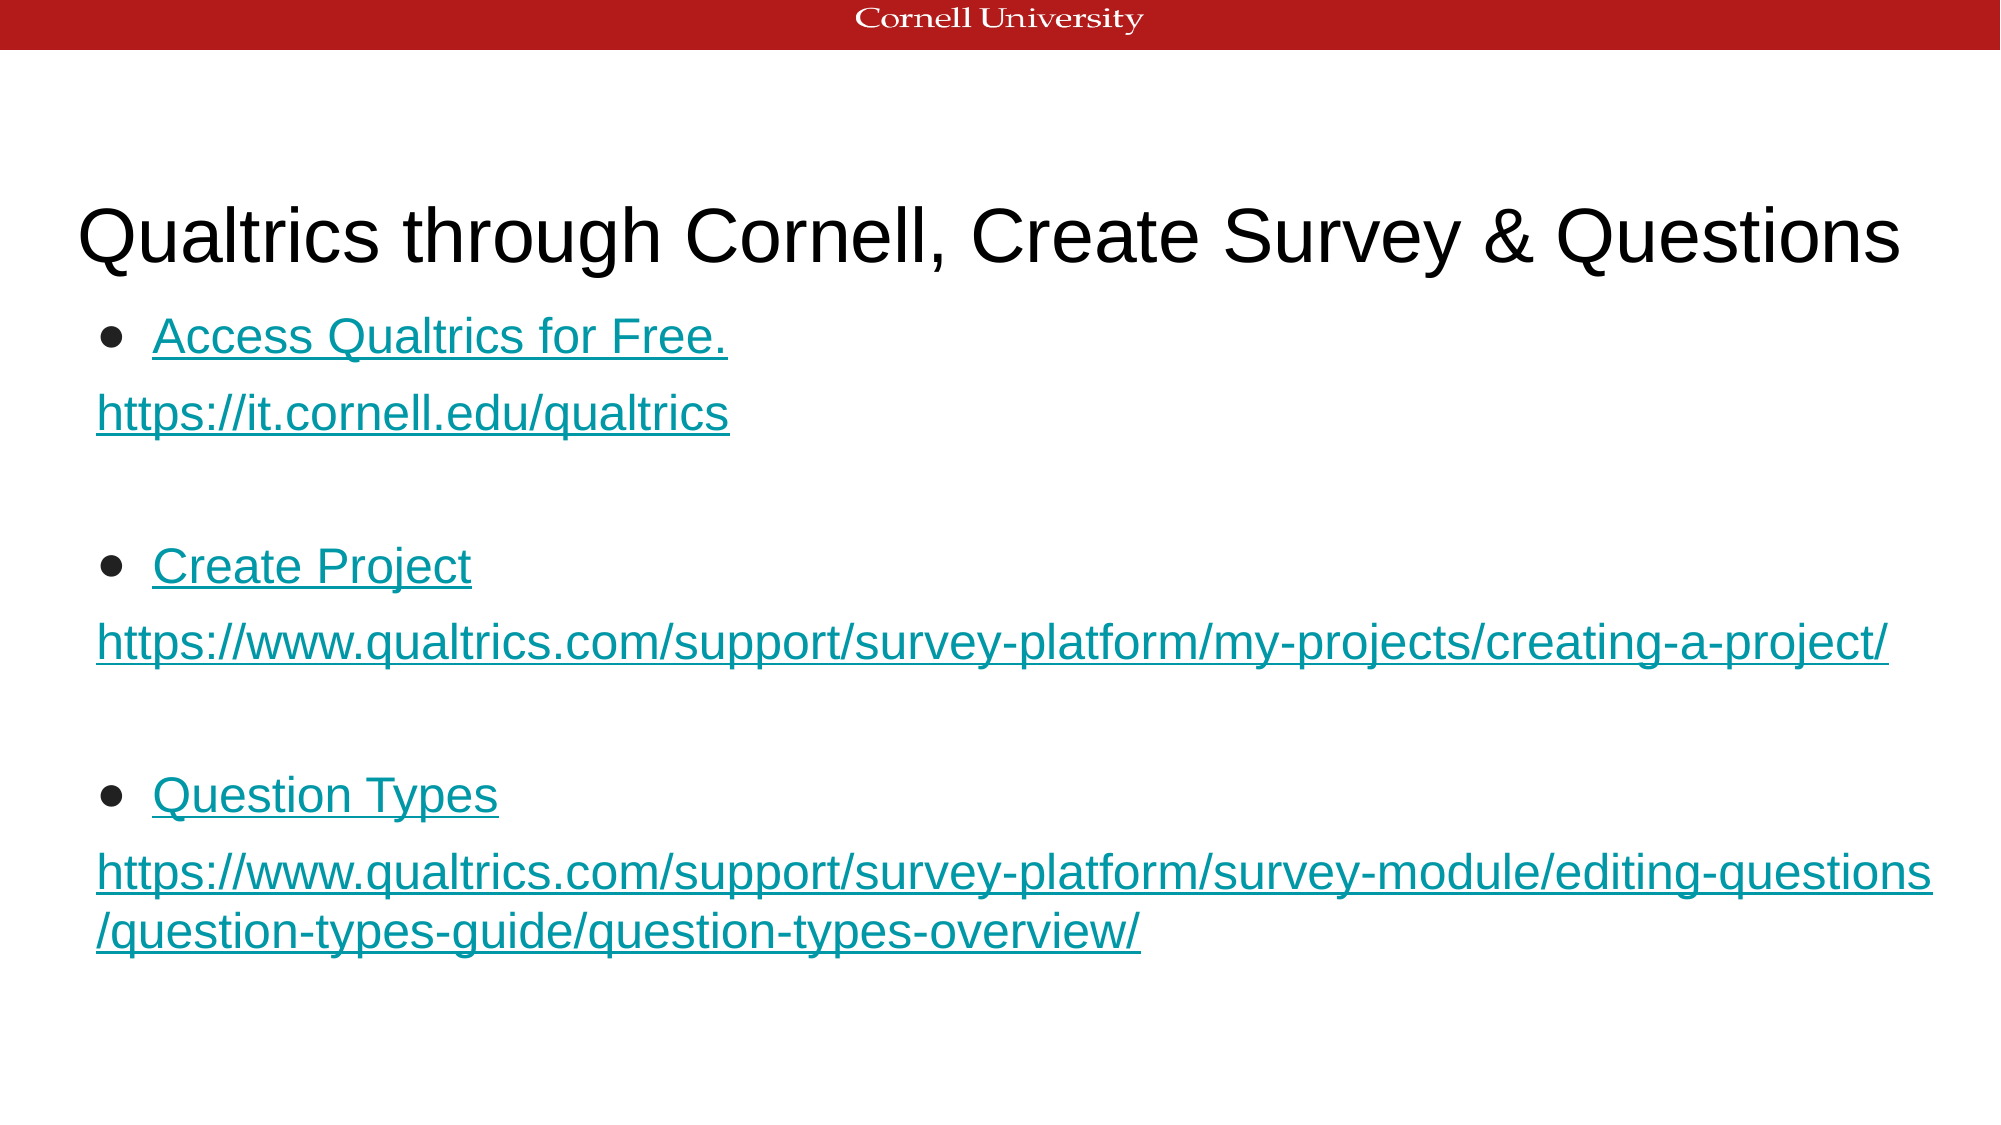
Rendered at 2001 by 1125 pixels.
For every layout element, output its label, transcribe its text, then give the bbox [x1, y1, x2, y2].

list Access Qualtrics for Free. https://it.cornell.edu/qualtrics Create Project https://www.qualtrics.com/support/survey-platform/my-projects/creating-a-project/ Question Types https://www.qualtrics.com/support/survey-platform/survey-module/editing-questions/question-types-guide/question-types-overview/ [62, 288, 1961, 1036]
picture [0, 0, 2000, 60]
title Qualtrics through Cornell, Create Survey & Questions [62, 174, 1961, 288]
